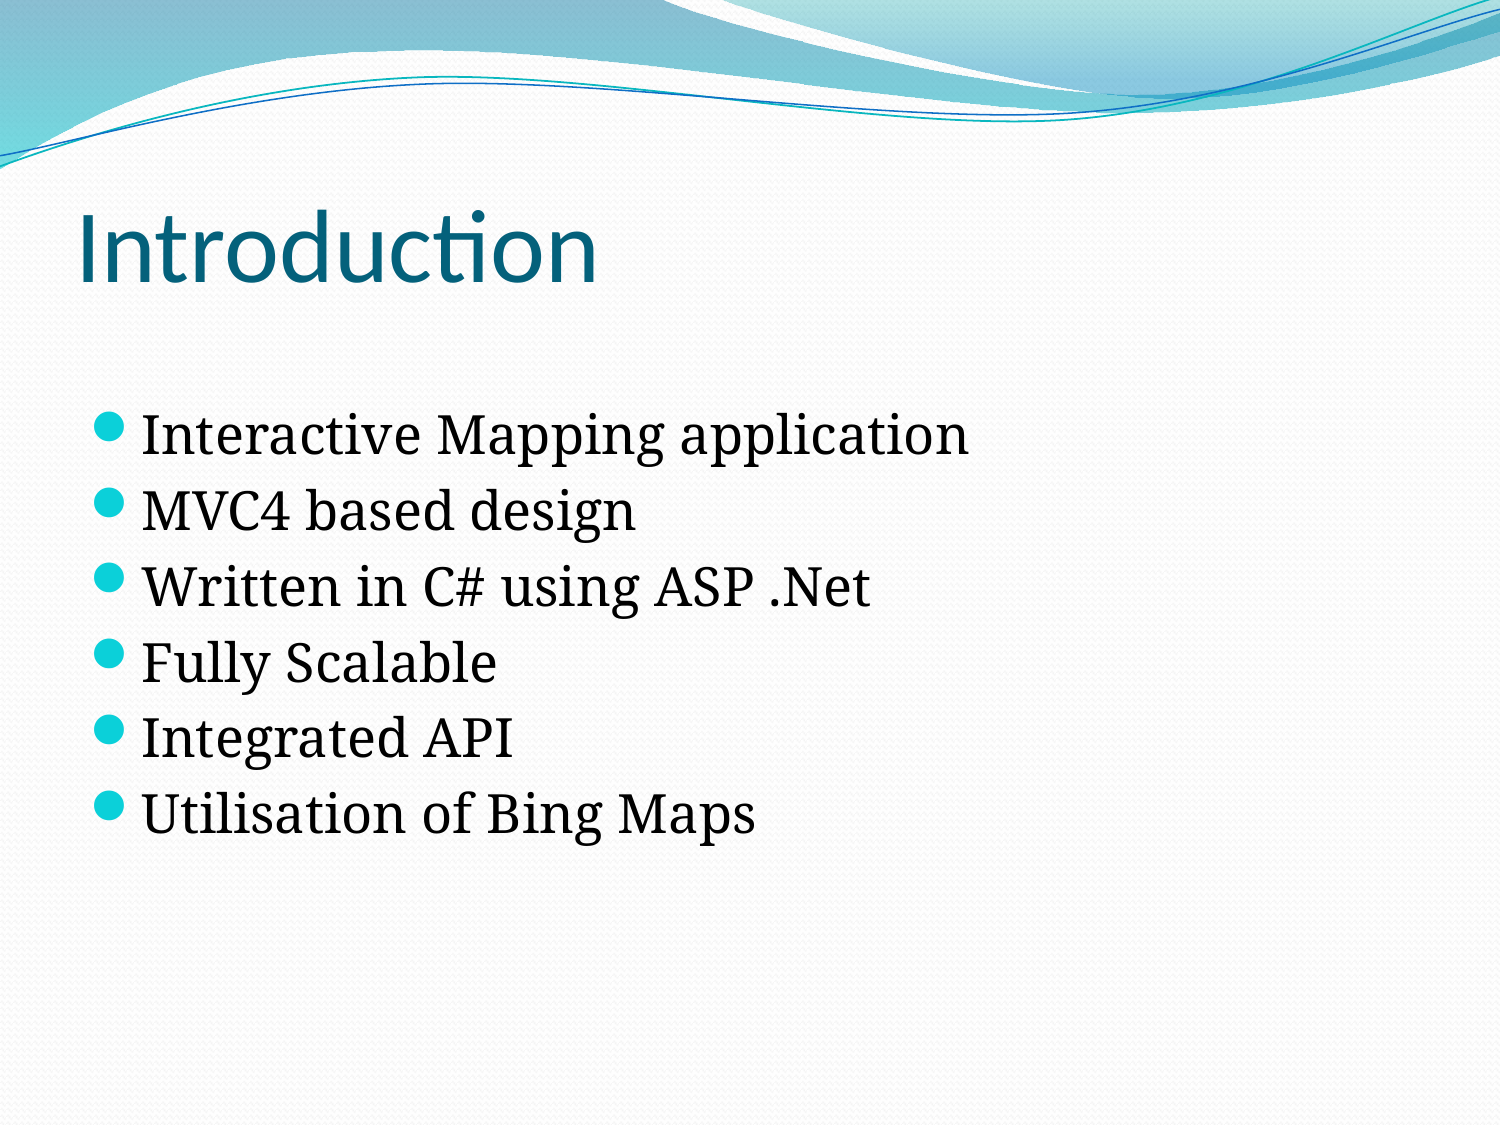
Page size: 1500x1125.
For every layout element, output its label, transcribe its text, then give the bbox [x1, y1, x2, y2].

title Introduction [75, 115, 1425, 303]
list Interactive Mapping application MVC4 based design Written in C# using ASP .Net Fully Scalable Integrated API Utilisation of Bing Maps [75, 317, 1425, 1038]
